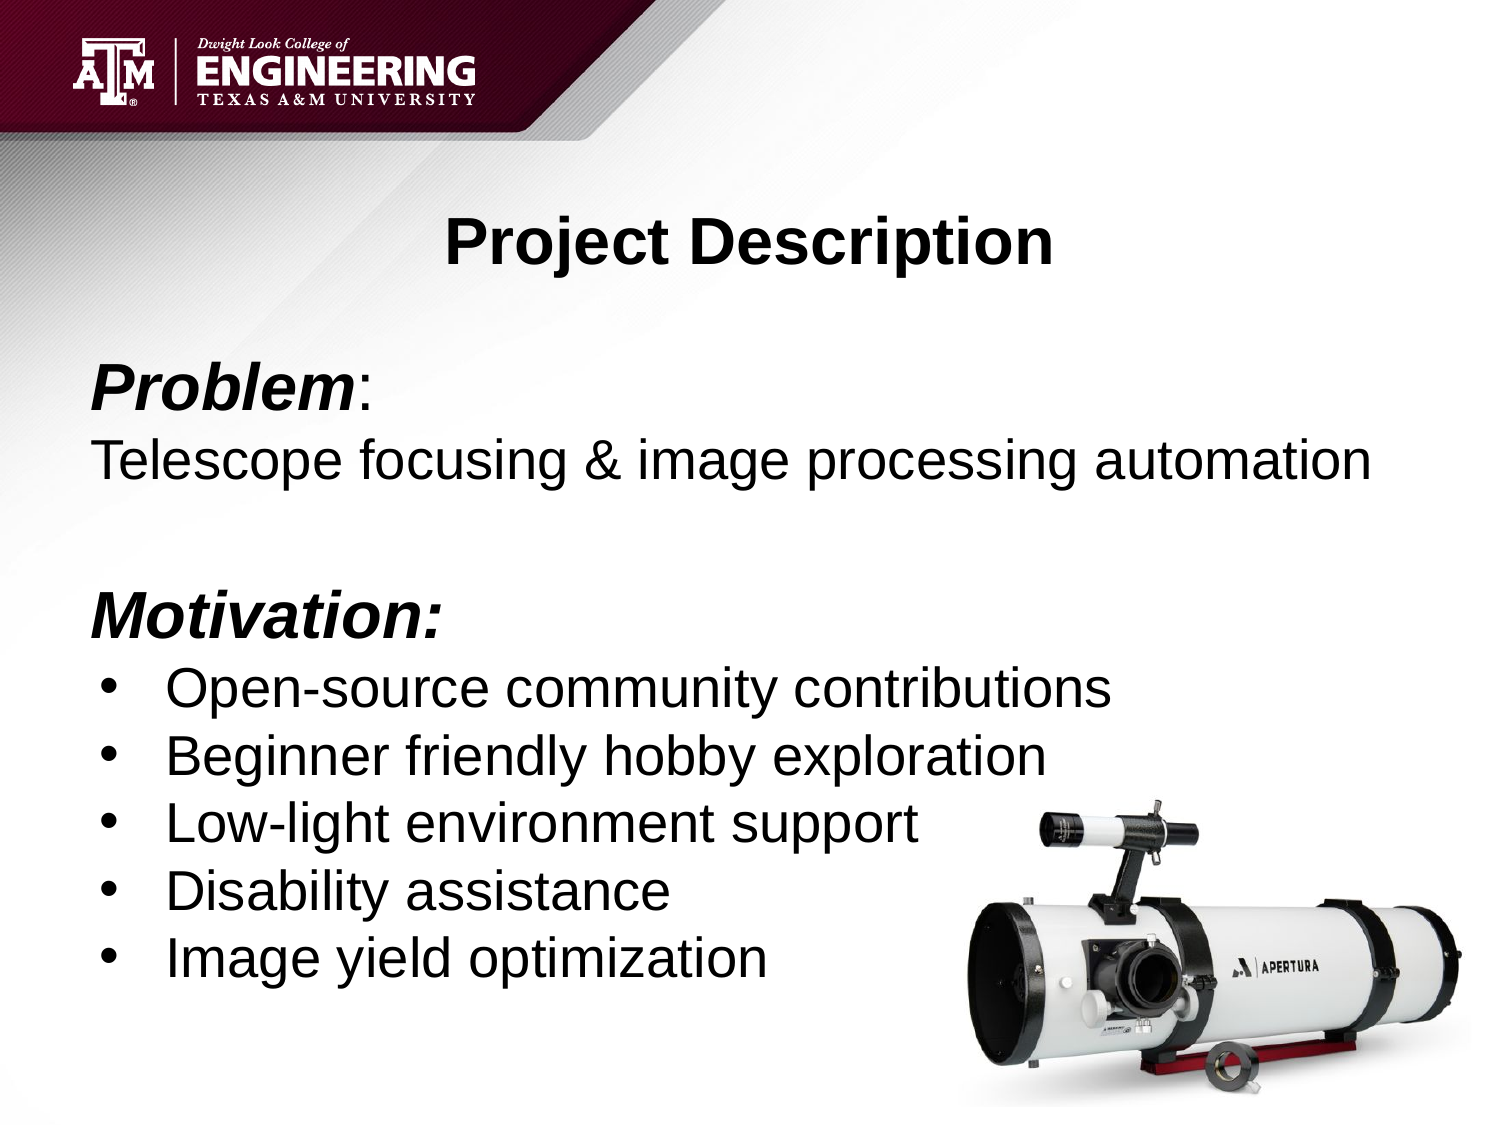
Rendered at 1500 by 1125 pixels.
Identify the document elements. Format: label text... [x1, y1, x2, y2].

title Project Description [75, 172, 1425, 304]
picture [0, 0, 1500, 1125]
list Problem: Telescope focusing & image processing automation Motivation: Open-source community contributions Beginner friendly hobby exploration Low-light environment support Disability assistance Image yield optimization [75, 336, 1425, 1097]
